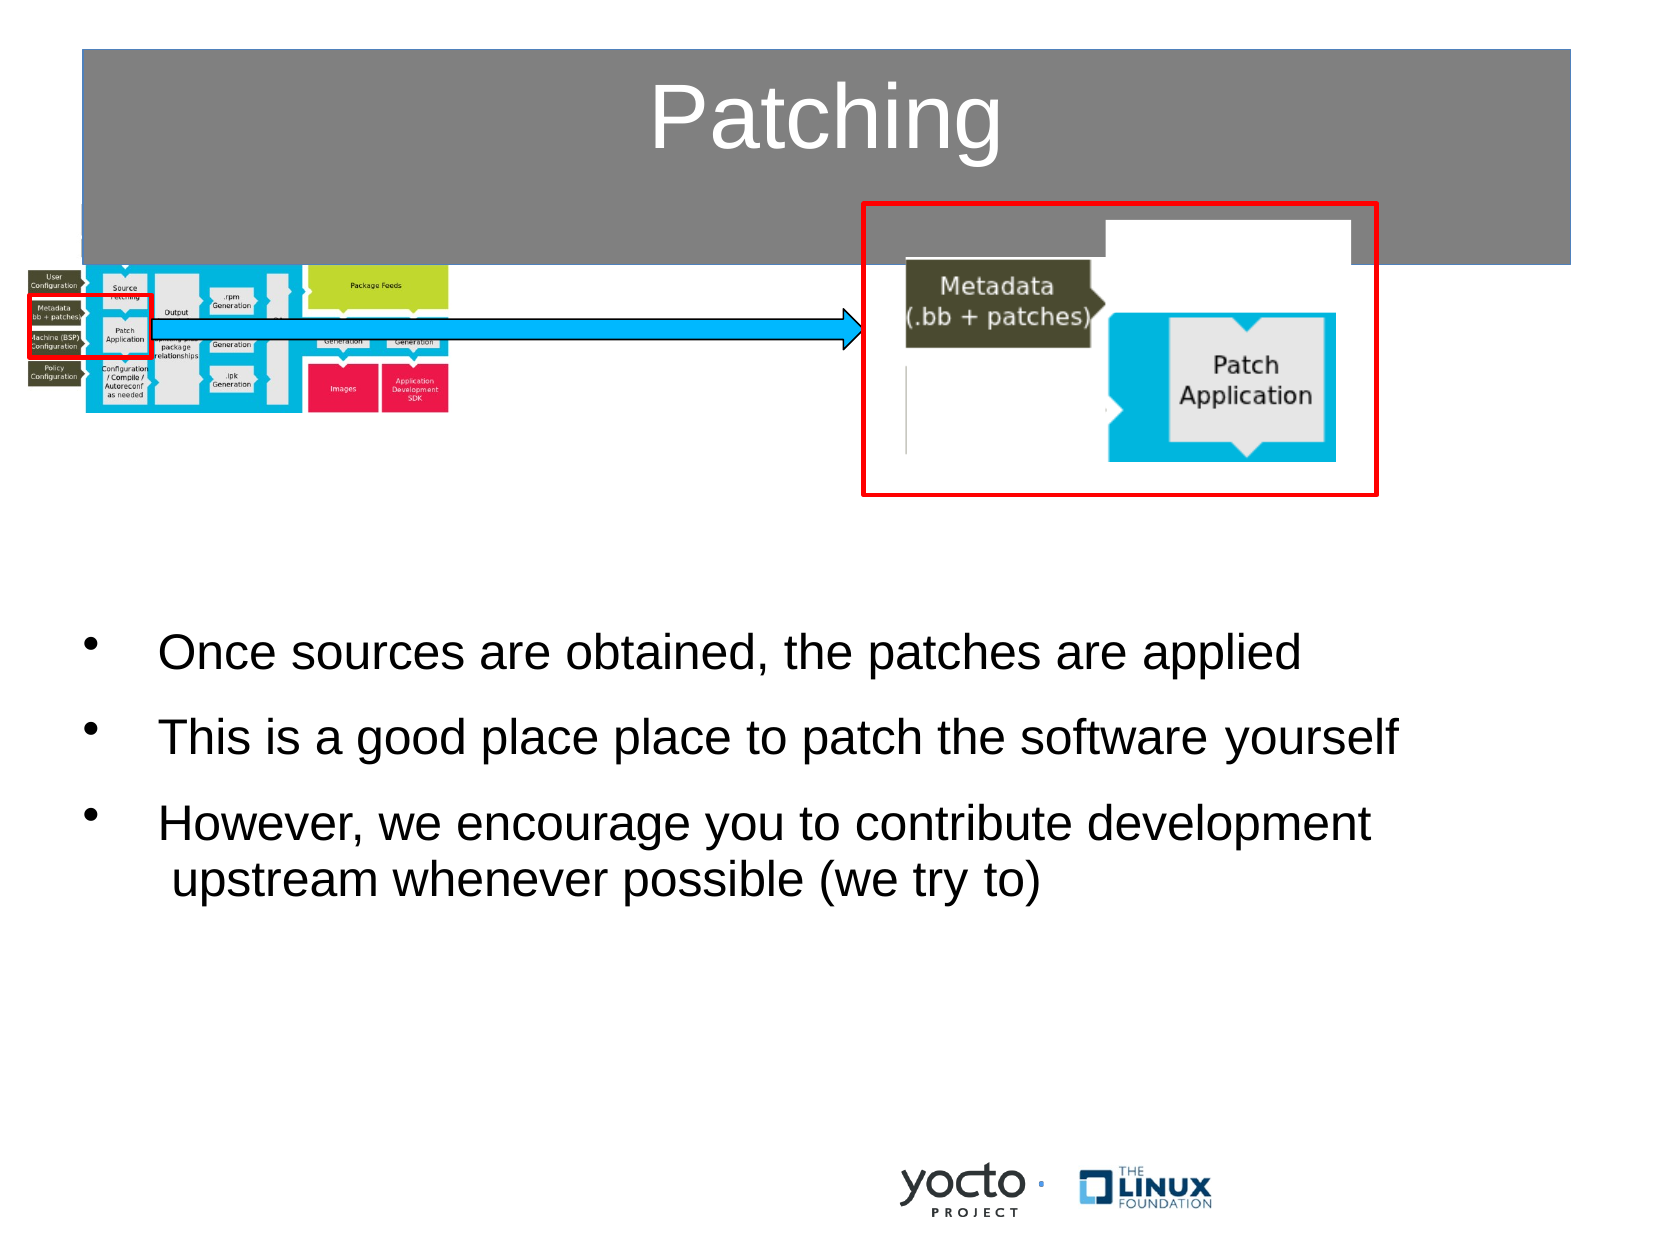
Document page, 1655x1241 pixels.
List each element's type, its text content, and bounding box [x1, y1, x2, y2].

picture [899, 1162, 1044, 1217]
text_box [29, 294, 152, 358]
text_box [151, 308, 863, 350]
title Patching [83, 49, 1571, 265]
text_box [27, 204, 452, 413]
text_box [863, 203, 1377, 496]
text_box Once sources are obtained, the patches are applied This is a good place place to patch the software yourself However, we encourage you to contribute development upstream whenever possible (we try to) [80, 592, 1405, 907]
picture [1078, 1165, 1212, 1209]
